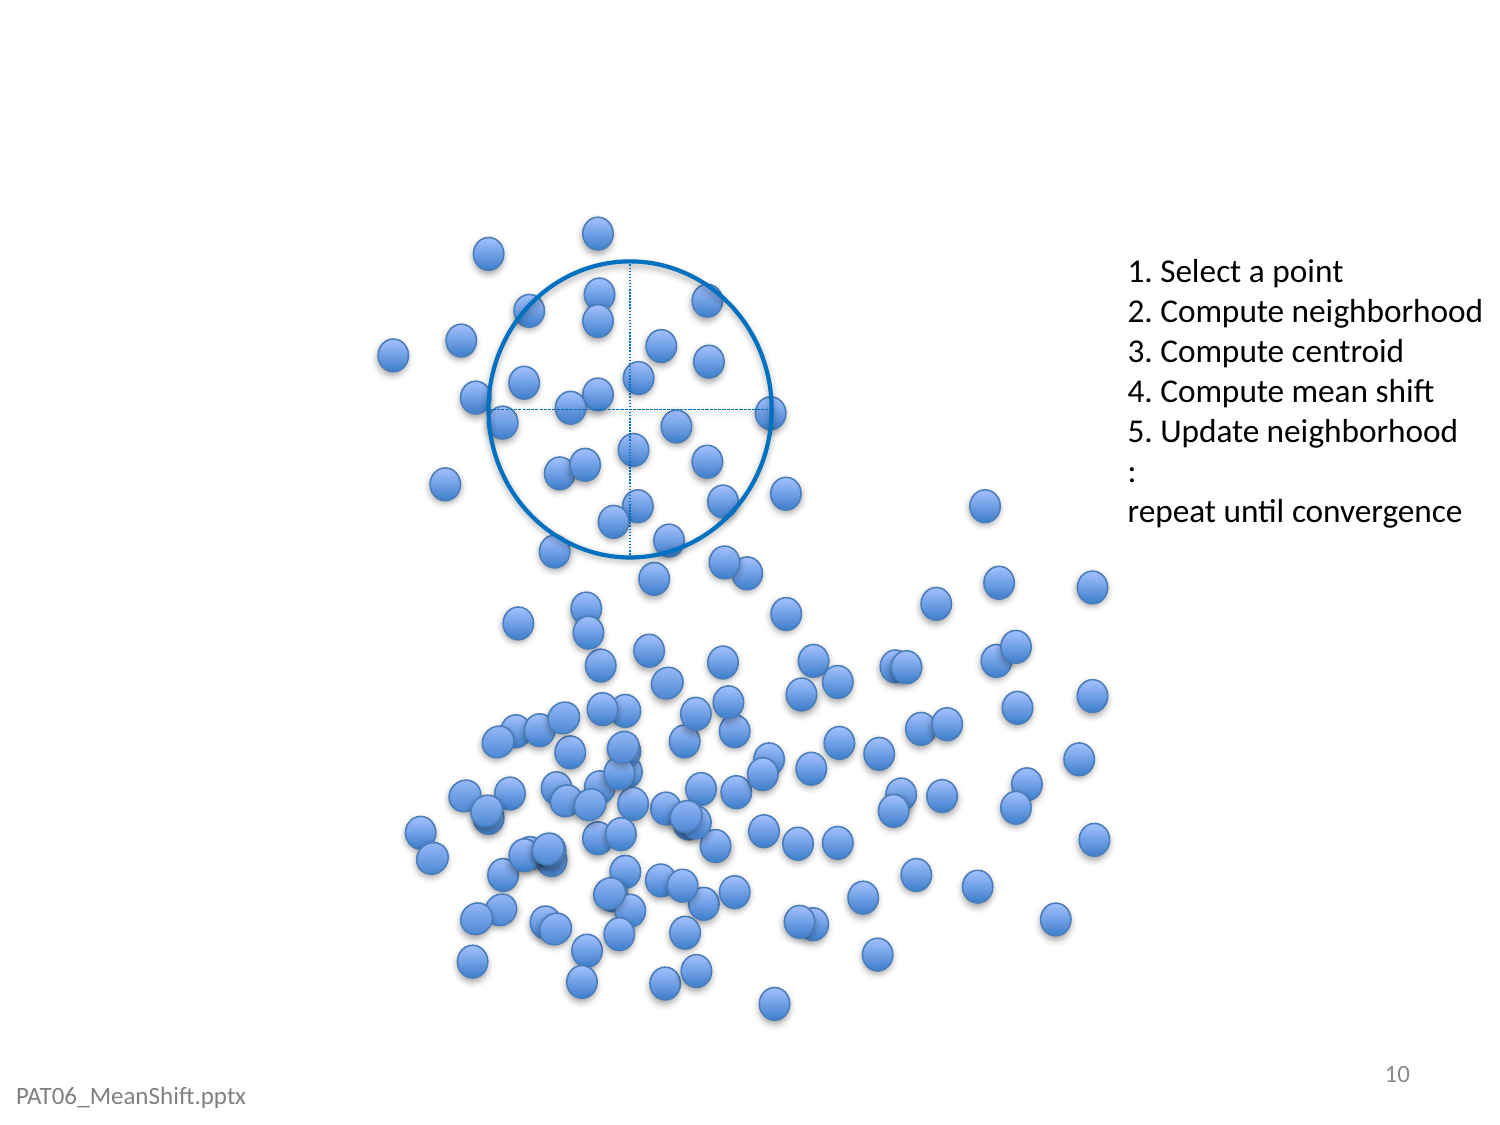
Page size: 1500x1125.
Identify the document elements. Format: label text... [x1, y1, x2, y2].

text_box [494, 615, 712, 951]
text_box [505, 606, 532, 614]
text_box [900, 857, 933, 893]
text_box [770, 596, 803, 632]
text_box [716, 829, 732, 864]
text_box [1063, 742, 1096, 777]
text_box [920, 586, 953, 622]
text_box [718, 874, 751, 910]
text_box [404, 815, 437, 849]
text_box [776, 476, 802, 511]
text_box [1076, 678, 1109, 714]
text_box [649, 977, 681, 1001]
text_box [1078, 822, 1111, 857]
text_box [712, 889, 720, 919]
text_box [778, 398, 787, 429]
text_box [969, 489, 1002, 524]
text_box [472, 236, 505, 270]
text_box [488, 261, 772, 558]
text_box [863, 736, 896, 772]
text_box [783, 904, 816, 940]
text_box [718, 718, 751, 749]
text_box [983, 565, 1016, 600]
text_box [708, 566, 741, 580]
text_box [716, 645, 740, 680]
text_box [795, 751, 828, 786]
text_box [1039, 902, 1072, 937]
text_box [459, 380, 483, 415]
text_box [980, 643, 1010, 679]
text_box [462, 632, 680, 968]
text_box [905, 711, 932, 747]
text_box [429, 467, 462, 502]
text_box 1. Select a point 2. Compute neighborhood 3. Compute centroid 4. Compute mean shift 5. Update neighborhood : repeat until convergence [1112, 242, 1499, 577]
text_box [785, 677, 818, 712]
text_box [377, 338, 410, 373]
text_box [821, 825, 854, 861]
text_box [747, 814, 780, 849]
text_box [570, 591, 603, 614]
text_box [445, 323, 478, 358]
text_box [879, 649, 901, 682]
text_box [847, 880, 880, 915]
text_box [931, 707, 964, 742]
text_box [926, 778, 959, 814]
text_box [811, 906, 830, 942]
text_box [746, 756, 779, 792]
text_box [638, 566, 671, 597]
text_box [1010, 767, 1043, 801]
text_box [877, 793, 910, 829]
text_box [1001, 690, 1034, 725]
text_box [734, 566, 764, 591]
text_box [716, 685, 745, 720]
text_box [999, 629, 1032, 665]
text_box [581, 216, 614, 251]
text_box [961, 869, 994, 904]
text_box [720, 791, 752, 810]
text_box [885, 777, 918, 805]
text_box [821, 664, 854, 700]
text_box [861, 937, 894, 972]
text_box [753, 742, 786, 771]
text_box [680, 959, 713, 989]
text_box [823, 725, 856, 761]
text_box [1076, 570, 1109, 605]
slide_number 10 [1074, 1042, 1425, 1103]
text_box [797, 643, 830, 679]
text_box [782, 826, 815, 861]
text_box [999, 790, 1032, 825]
text_box [758, 986, 791, 1022]
text_box PAT06_MeanShift.pptx [1, 1072, 262, 1118]
text_box [720, 774, 743, 789]
text_box [565, 977, 598, 1000]
text_box [890, 649, 923, 685]
